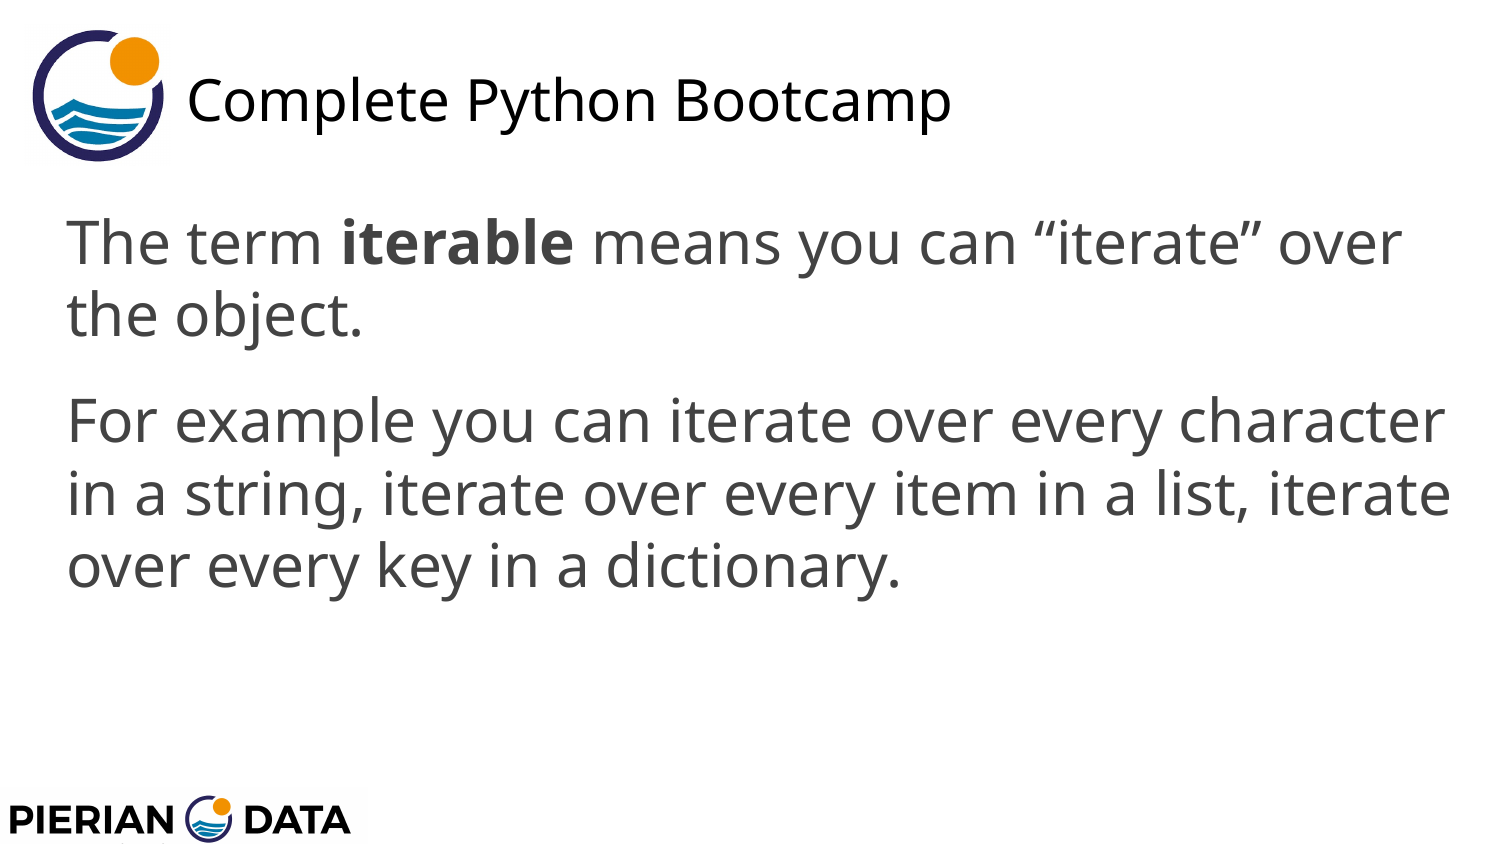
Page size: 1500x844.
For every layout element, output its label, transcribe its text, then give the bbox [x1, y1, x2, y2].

title Complete Python Bootcamp [176, 48, 1449, 143]
list The term iterable means you can “iterate” over the object. For example you can iterate over every character in a string, iterate over every item in a list, iterate over every key in a dictionary. [51, 189, 1476, 750]
picture [24, 24, 172, 167]
picture [0, 787, 368, 844]
